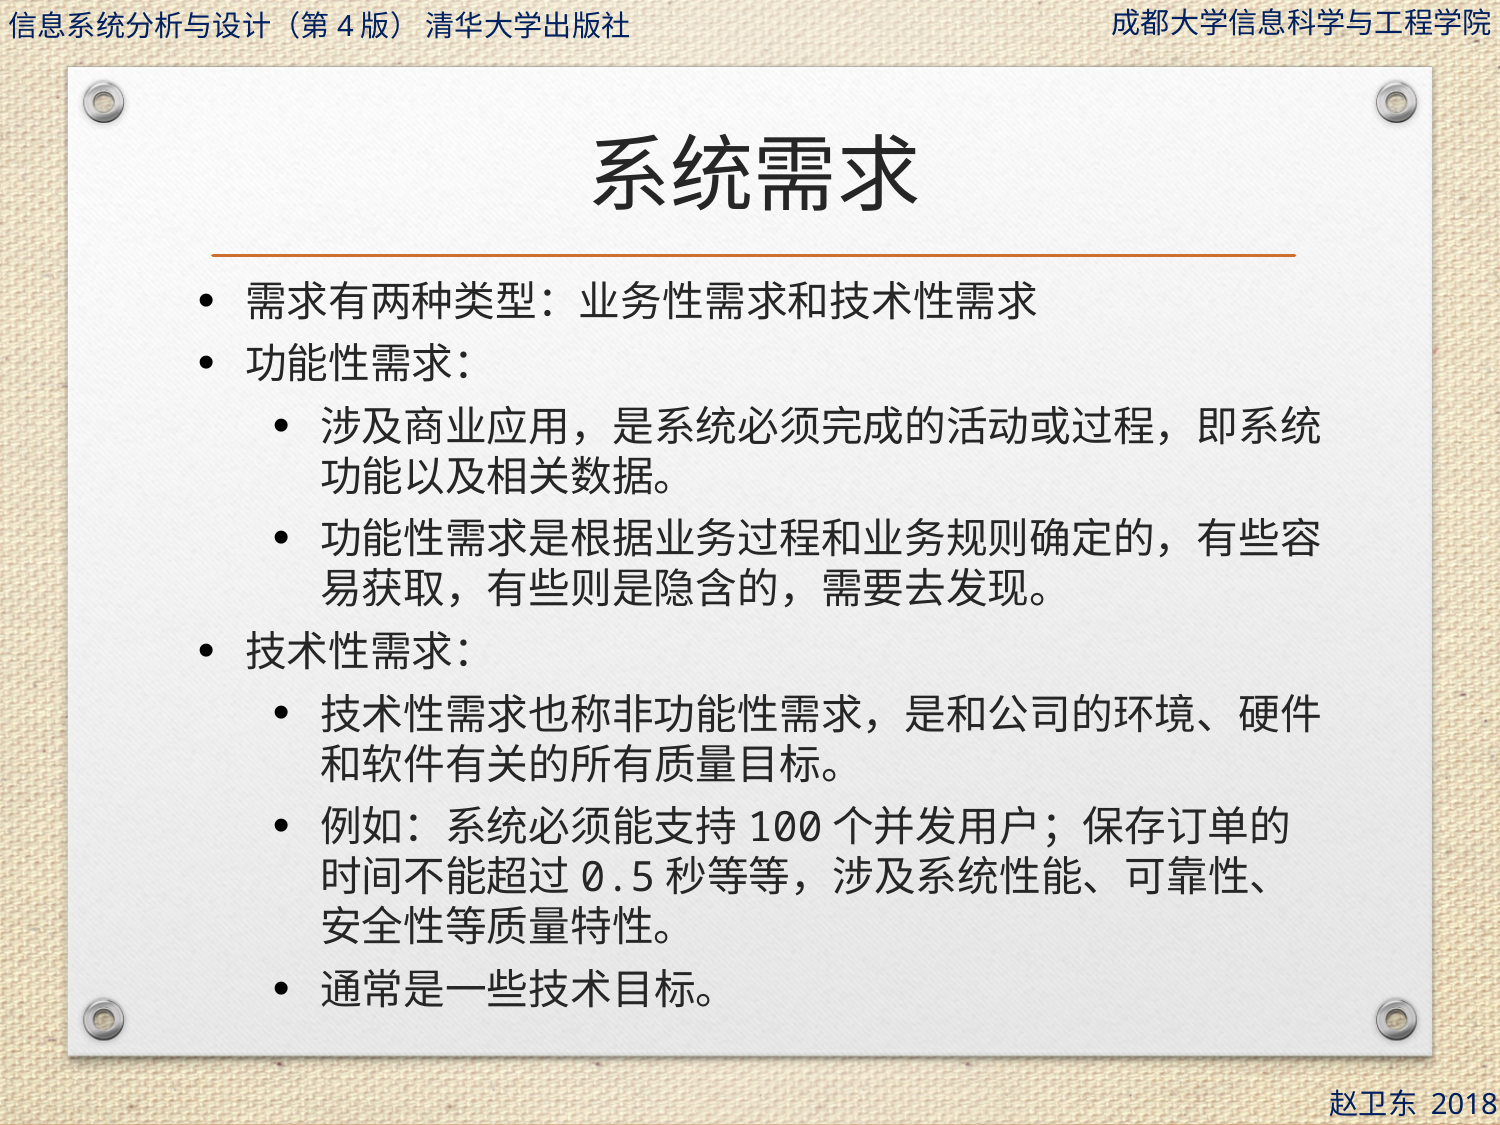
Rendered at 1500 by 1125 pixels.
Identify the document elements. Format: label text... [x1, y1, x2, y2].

title 系统需求 [196, 107, 1312, 237]
picture [0, 0, 1500, 1125]
list 需求有两种类型：业务性需求和技术性需求 功能性需求： 涉及商业应用，是系统必须完成的活动或过程，即系统功能以及相关数据。 功能性需求是根据业务过程和业务规则确定的，有些容易获取，有些则是隐含的，需要去发现。 技术性需求： 技术性需求也称非功能性需求，是和公司的环境、硬件和软件有关的所有质量目标。 例如：系统必须能支持100个并发用户；保存订单的时间不能超过0.5秒等等，涉及系统性能、可靠性、安全性等质量特性。 通常是一些技术目标。 [183, 267, 1341, 1035]
